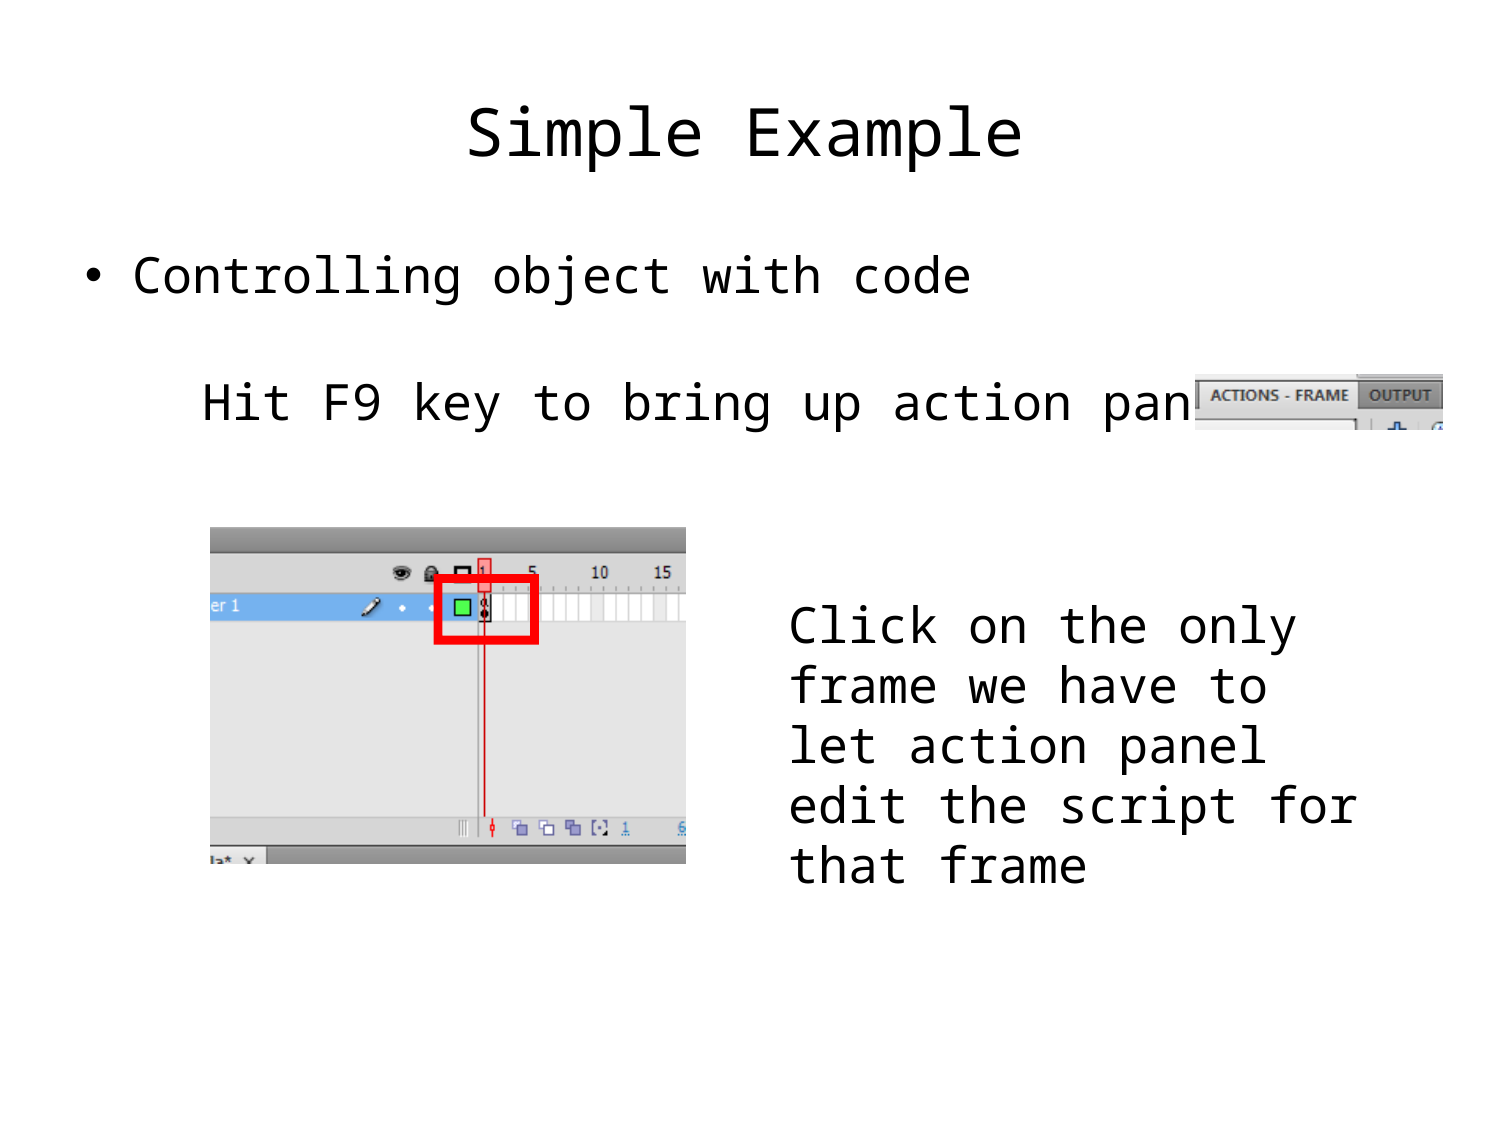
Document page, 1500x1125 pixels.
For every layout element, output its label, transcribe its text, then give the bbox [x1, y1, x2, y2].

text_box Controlling object with code [70, 236, 1418, 312]
text_box Simple Example [70, 81, 1418, 177]
text_box Hit F9 key to bring up action panel [187, 363, 1383, 438]
picture [210, 527, 687, 864]
picture [1195, 374, 1443, 430]
text_box Click on the only frame we have to let action panel edit the script for that frame [773, 585, 1395, 901]
